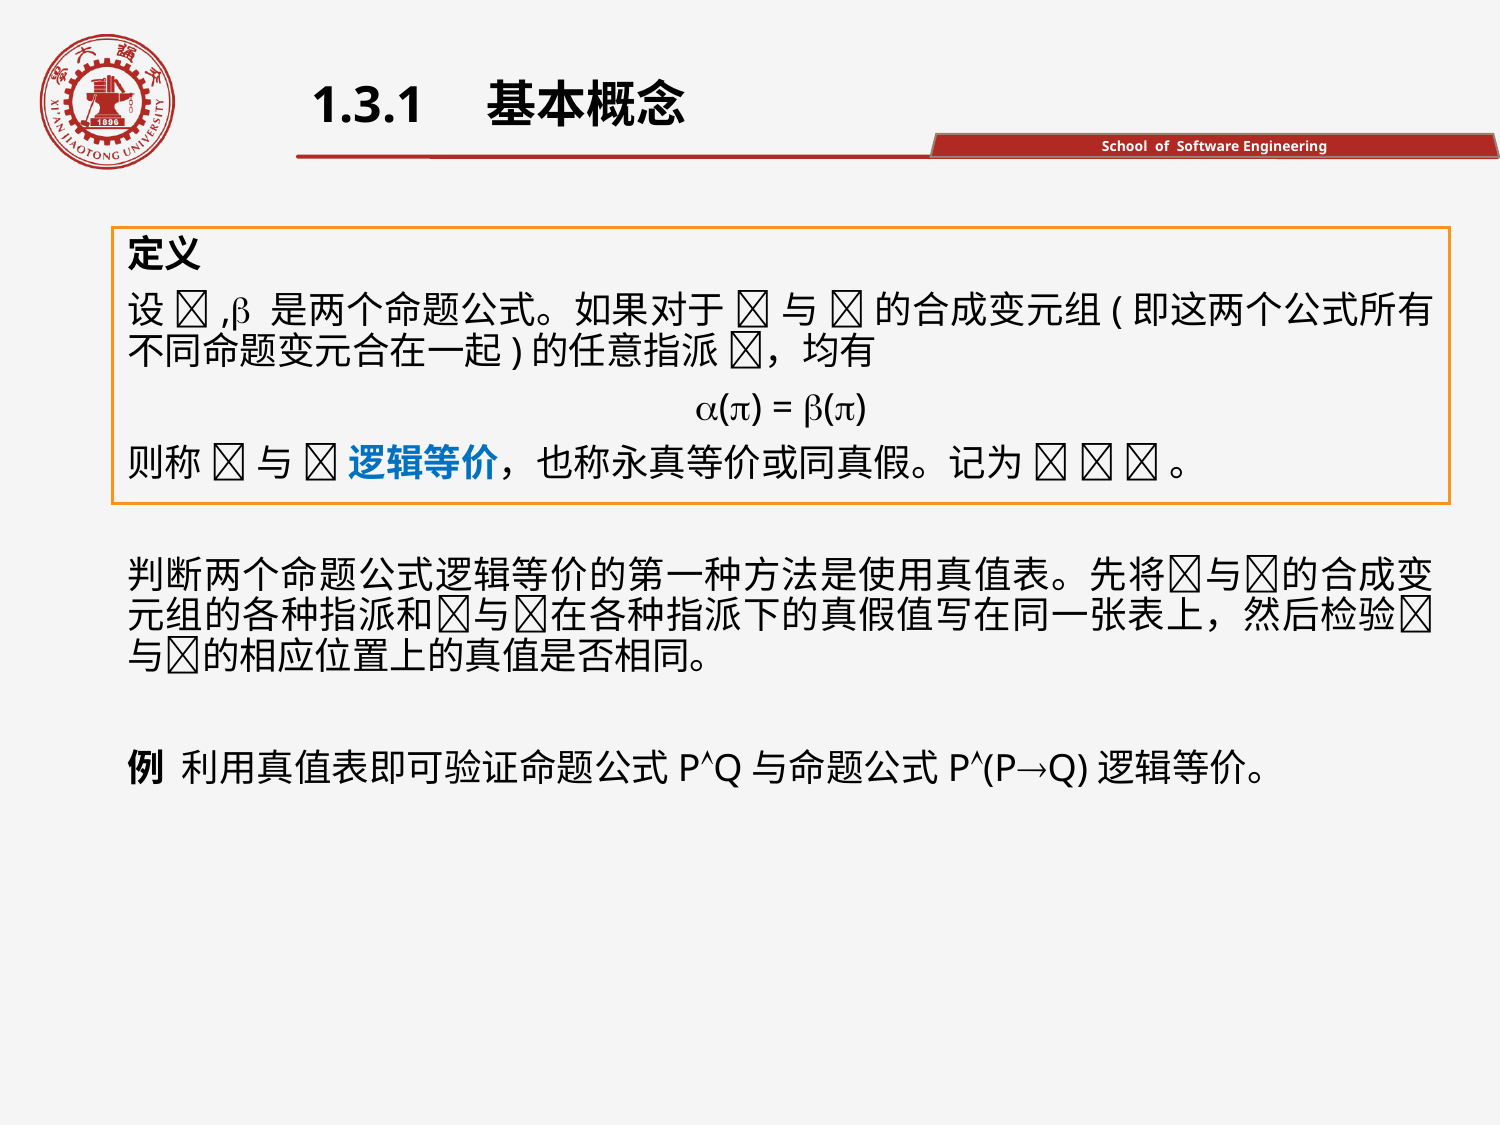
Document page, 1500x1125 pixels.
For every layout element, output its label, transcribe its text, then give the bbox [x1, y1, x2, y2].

picture [39, 34, 185, 175]
list 1.3.1 基本概念 [296, 72, 979, 157]
text_box [111, 227, 1451, 504]
list 定义 设 , 是两个命题公式。如果对于  与  的合成变元组(即这两个公式所有不同命题变元合在一起)的任意指派 ，均有 () = () 则称  与  逻辑等价，也称永真等价或同真假。记为    。 判断两个命题公式逻辑等价的第一种方法是使用真值表。先将与的合成变元组的各种指派和与在各种指派下的真假值写在同一张表上，然后检验与的相应位置上的真值是否相同。 例 利用真值表即可验证命题公式PQ与命题公式P(PQ)逻辑等价。 [112, 504, 1450, 1010]
